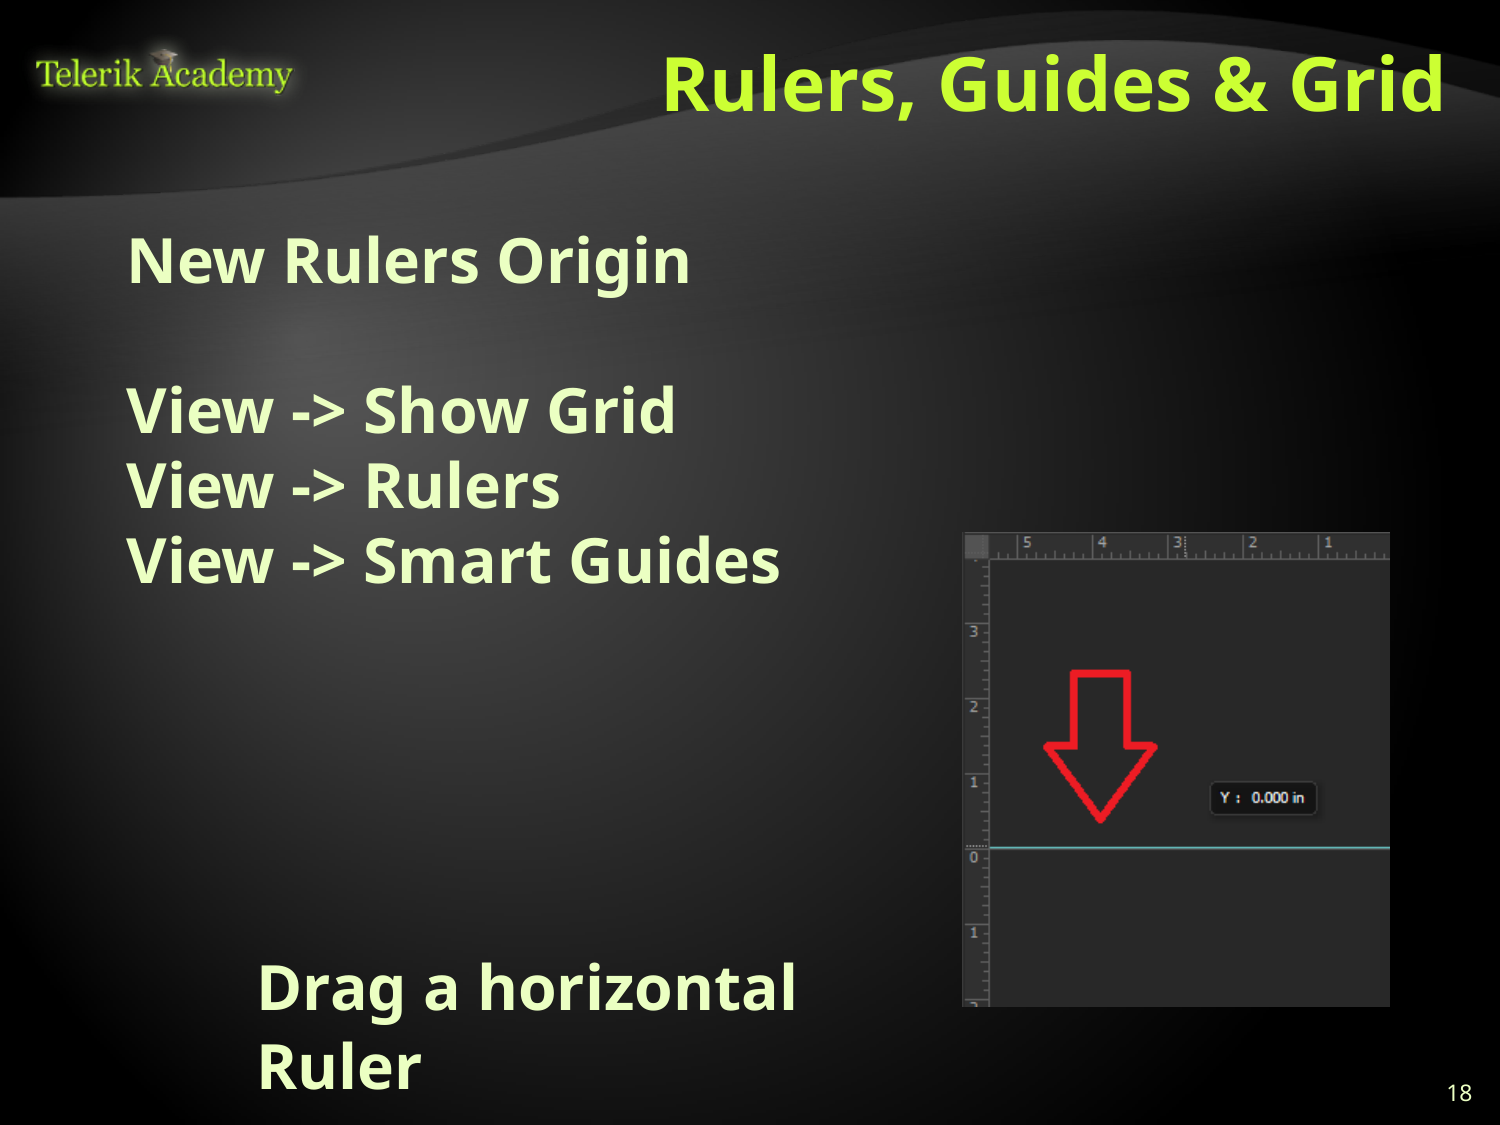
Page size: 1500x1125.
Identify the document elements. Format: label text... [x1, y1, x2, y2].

picture [0, 0, 1500, 1125]
title Rulers, Guides & Grid [300, 12, 1463, 150]
slide_number 18 [1412, 1074, 1488, 1113]
list New Rulers Origin View -> Show Grid View -> Rulers View -> Smart Guides [53, 214, 1290, 817]
text_box Drag a horizontal Ruler [183, 937, 901, 1044]
